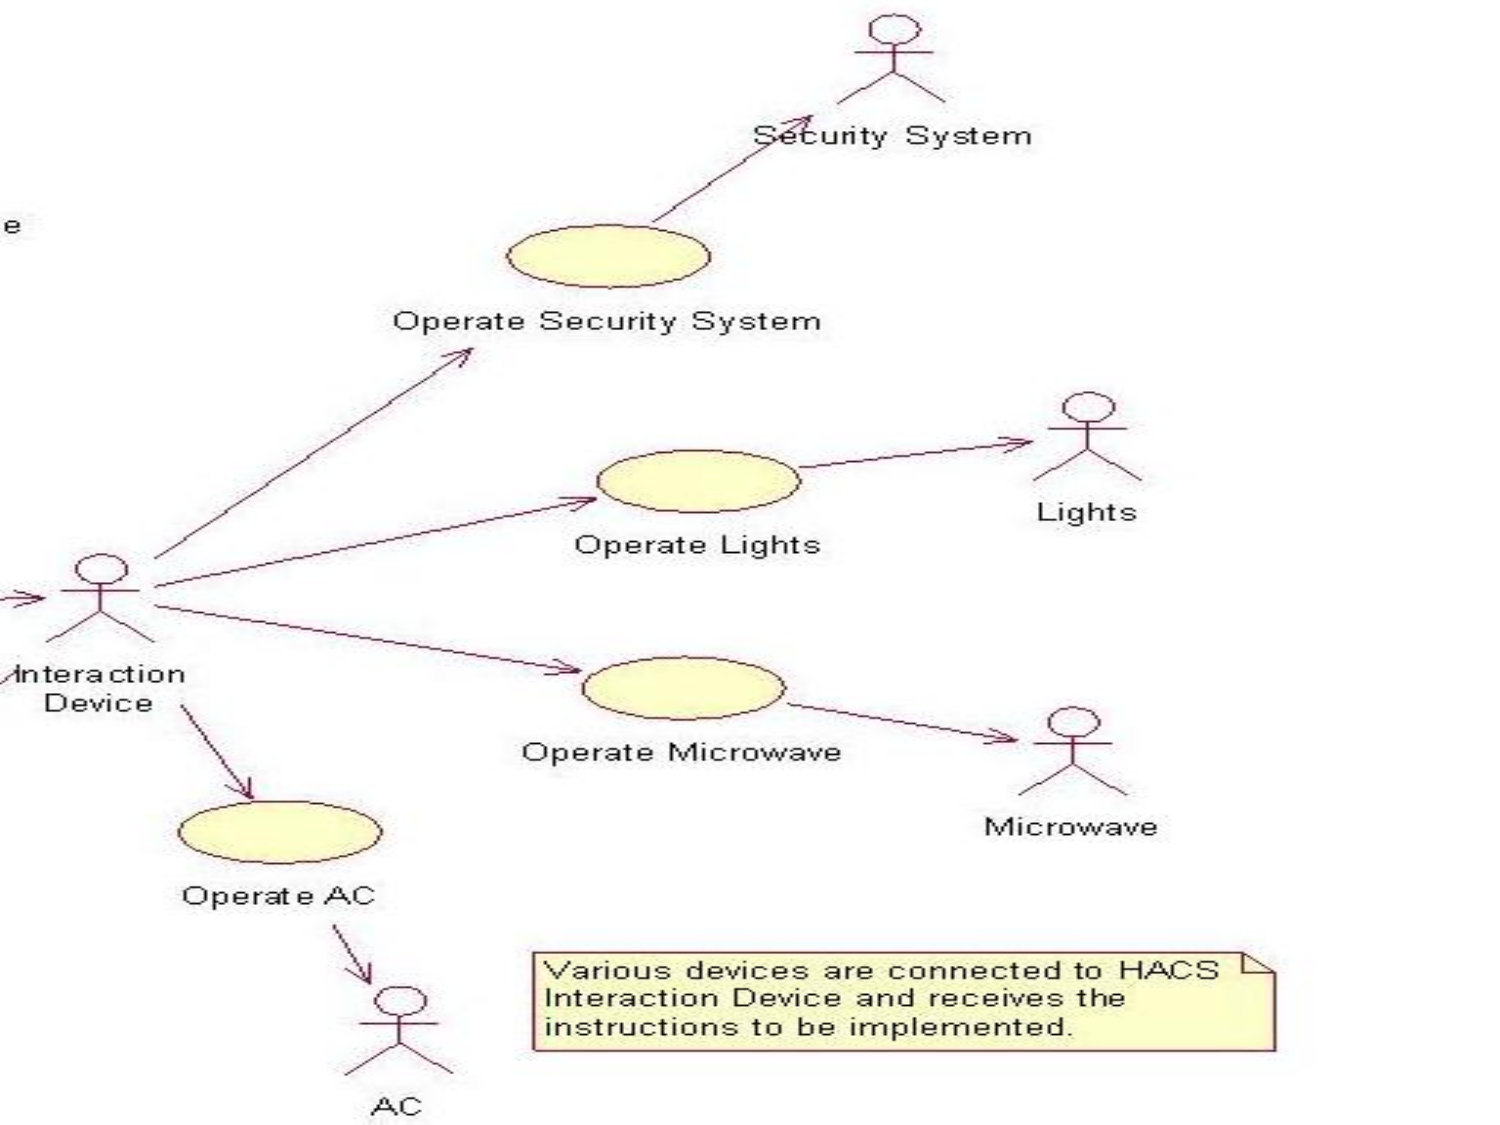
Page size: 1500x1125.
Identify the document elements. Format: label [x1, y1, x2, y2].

list [0, 0, 1500, 1125]
